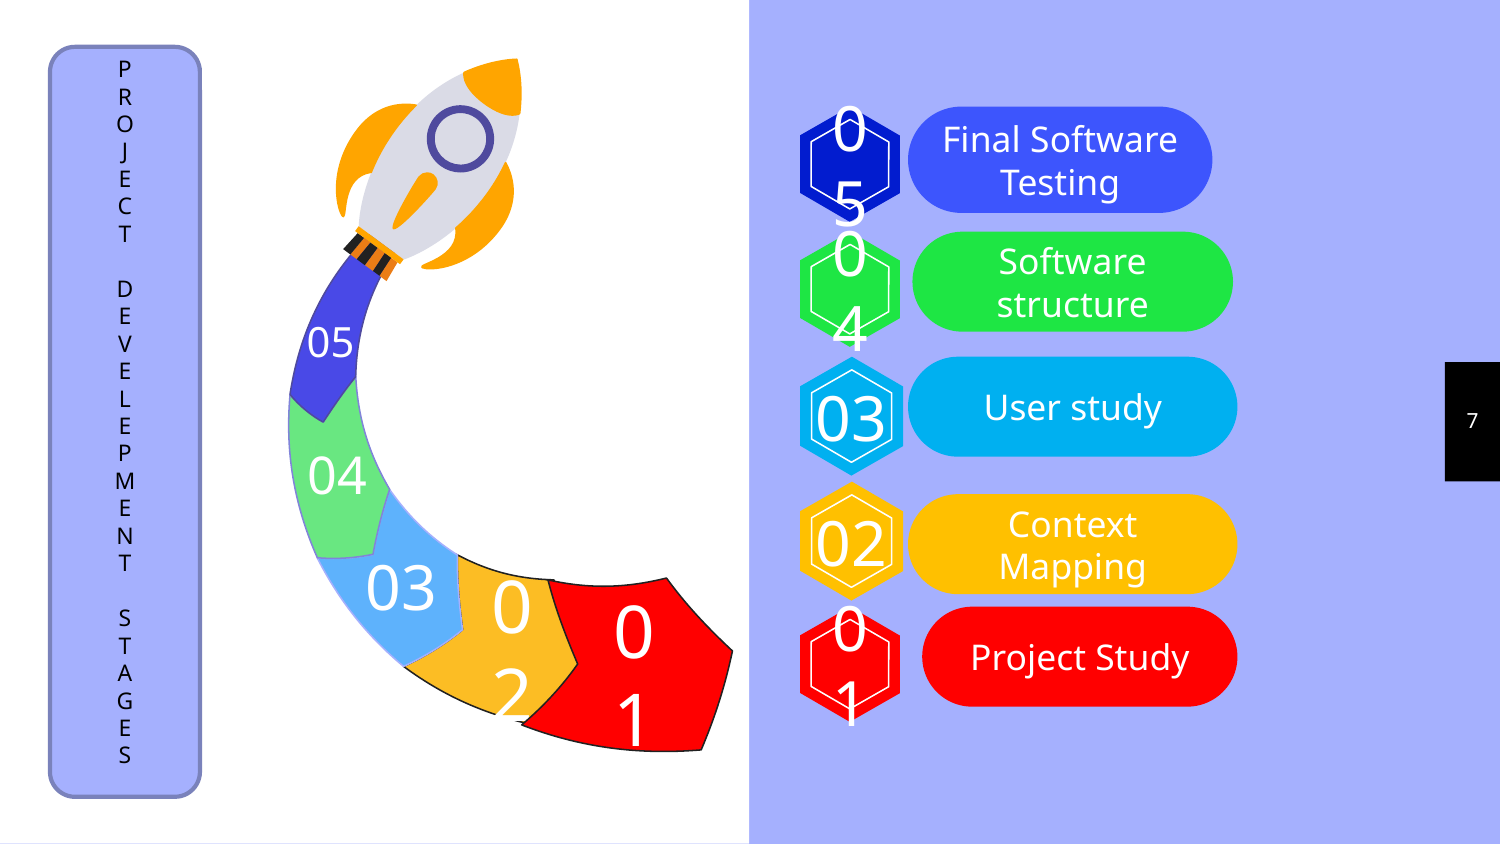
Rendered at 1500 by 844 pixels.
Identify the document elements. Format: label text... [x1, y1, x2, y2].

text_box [799, 231, 901, 348]
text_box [274, 207, 416, 423]
text_box [554, 578, 733, 752]
text_box Software structure [912, 231, 1234, 332]
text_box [281, 432, 394, 559]
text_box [403, 554, 592, 728]
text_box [316, 489, 463, 667]
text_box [799, 609, 901, 723]
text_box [799, 106, 901, 223]
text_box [799, 356, 904, 476]
text_box Final Software Testing [908, 106, 1213, 213]
text_box 01 [596, 633, 690, 713]
text_box [47, 48, 203, 799]
text_box P R O J E C T D E V E L E P M E N T S T A G E S [62, 47, 188, 776]
text_box Context Mapping [908, 494, 1238, 595]
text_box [799, 481, 904, 601]
text_box Project Study [922, 606, 1238, 707]
text_box User study [908, 356, 1238, 457]
slide_number 7 [1444, 362, 1500, 482]
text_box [326, 59, 524, 282]
